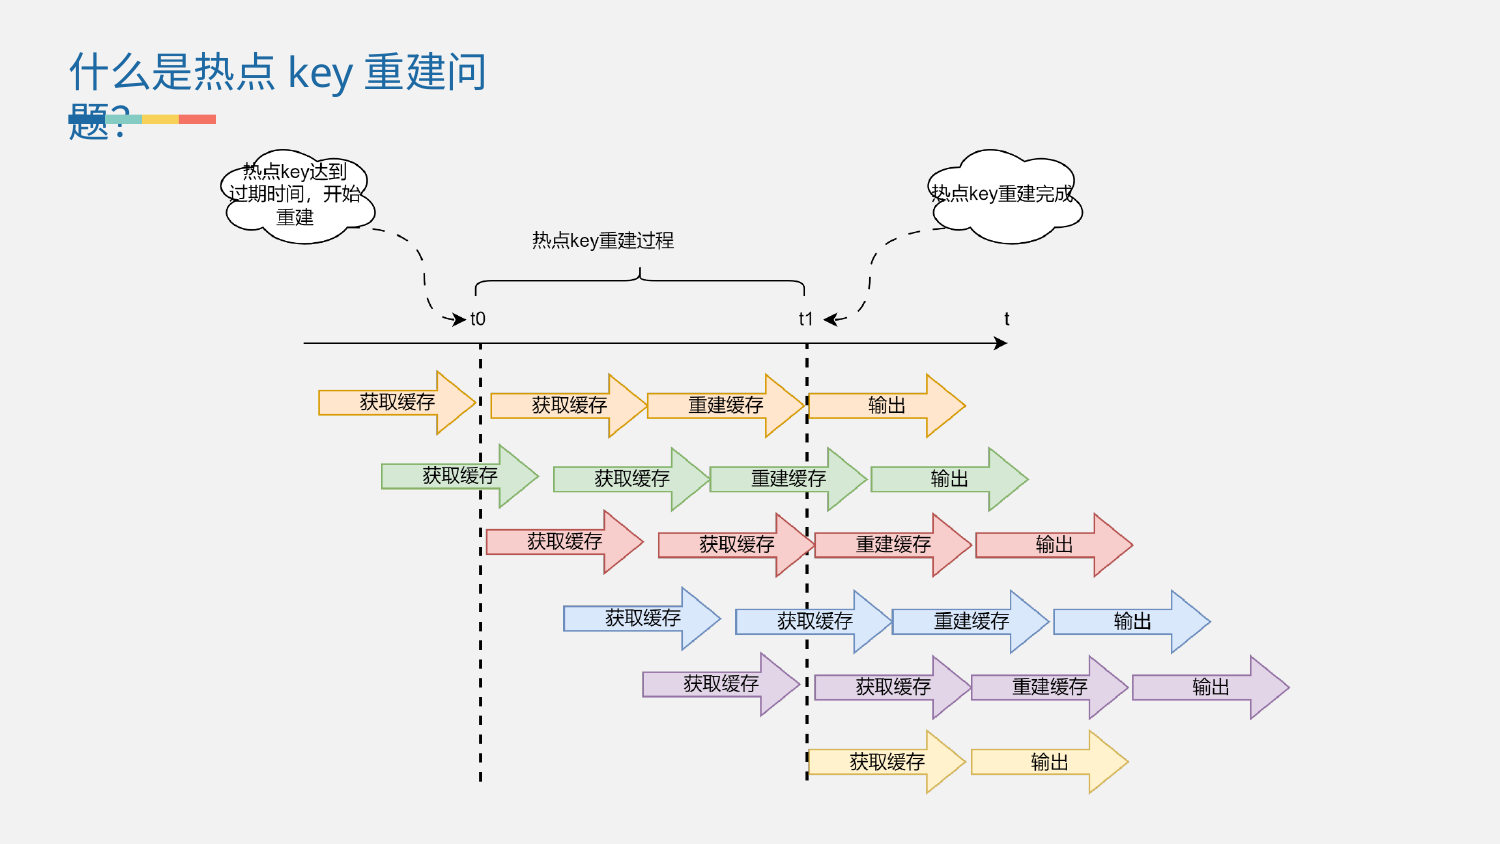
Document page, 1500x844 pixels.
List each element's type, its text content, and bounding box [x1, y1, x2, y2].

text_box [68, 114, 217, 125]
text_box 什么是热点key重建问题？ [68, 132, 188, 146]
picture [193, 123, 1307, 811]
text_box 什么是热点key重建问题？ [68, 45, 524, 122]
